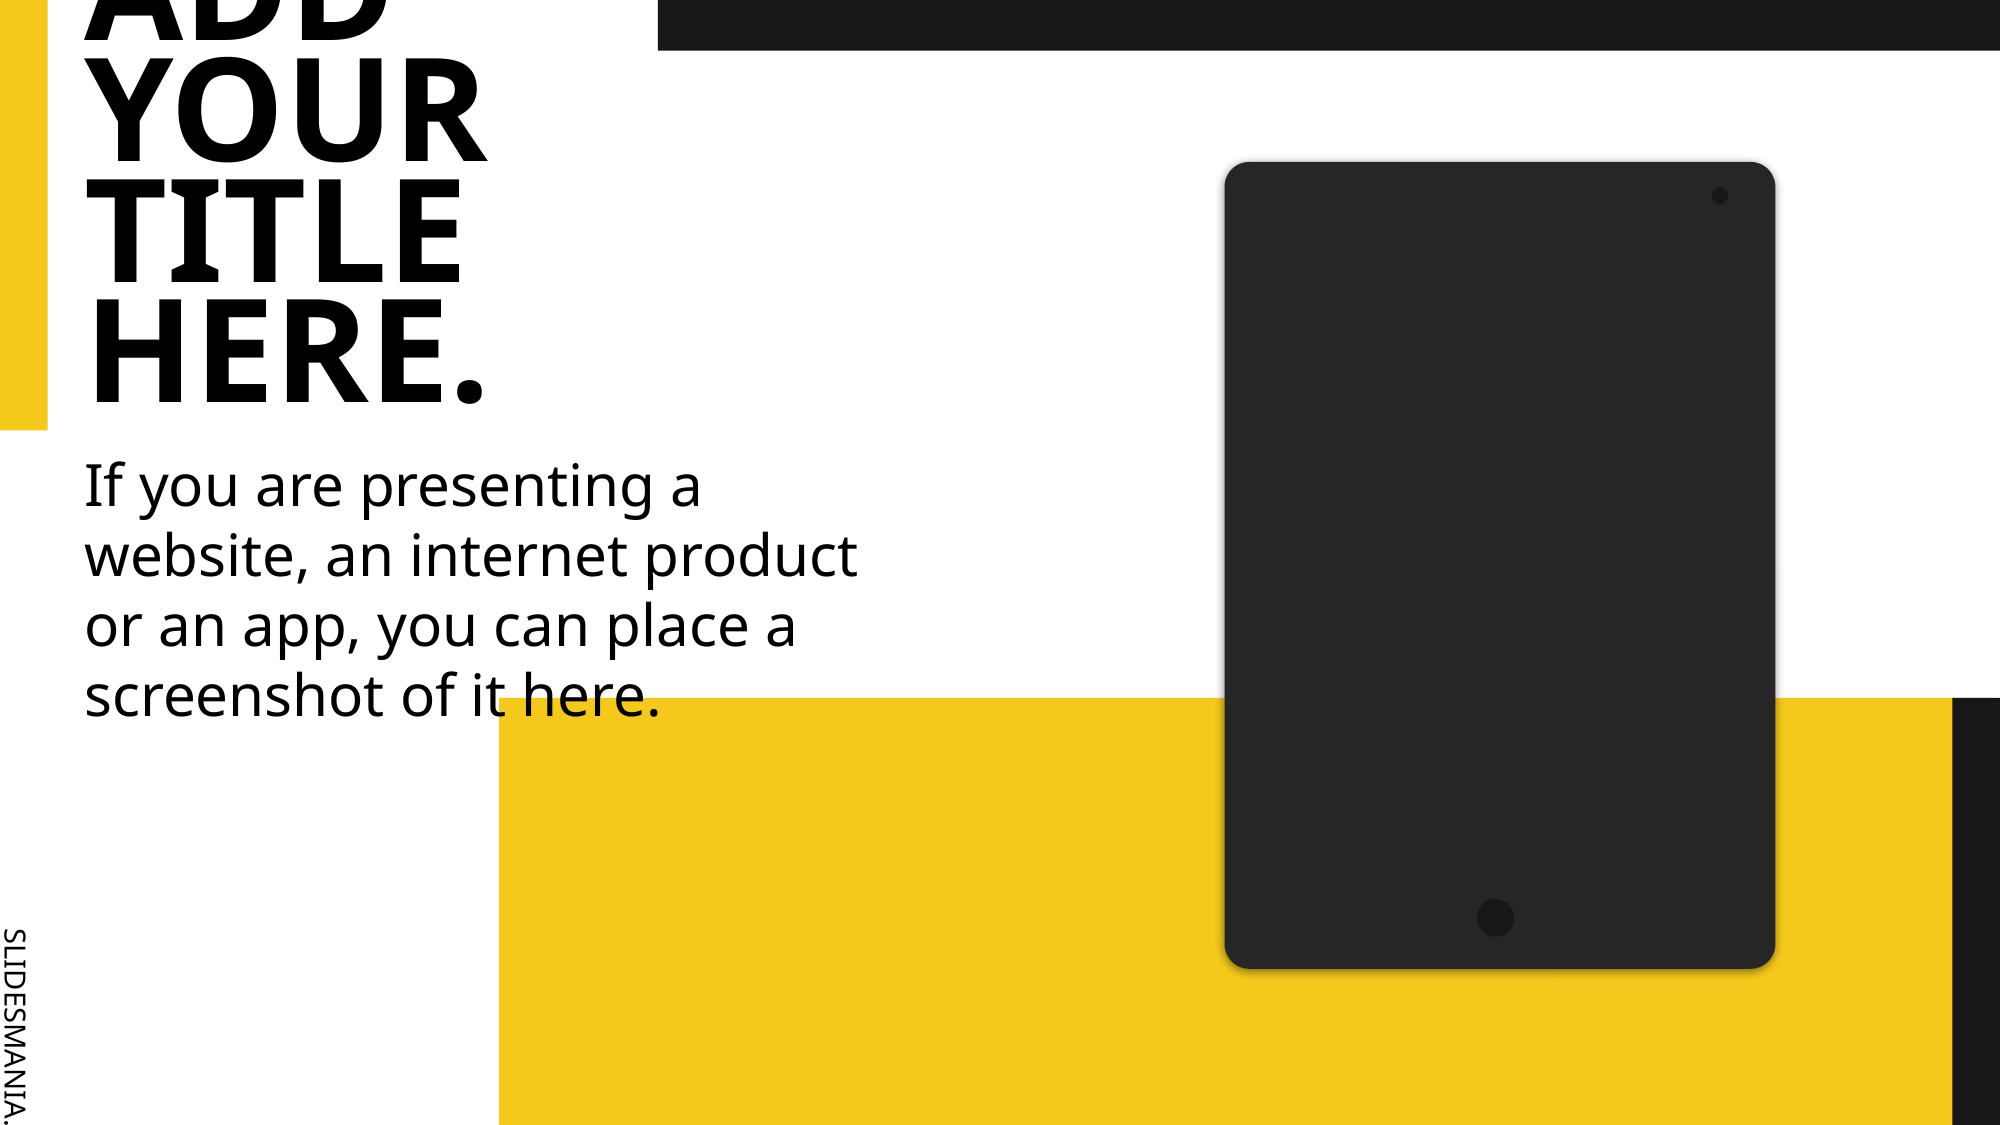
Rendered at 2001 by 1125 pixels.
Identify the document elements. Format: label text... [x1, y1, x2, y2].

subtitle If you are presenting a website, an internet product or an app, you can place a screenshot of it here. [64, 427, 949, 698]
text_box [1224, 161, 1776, 970]
title ADD YOUR TITLE HERE. [64, 84, 738, 427]
